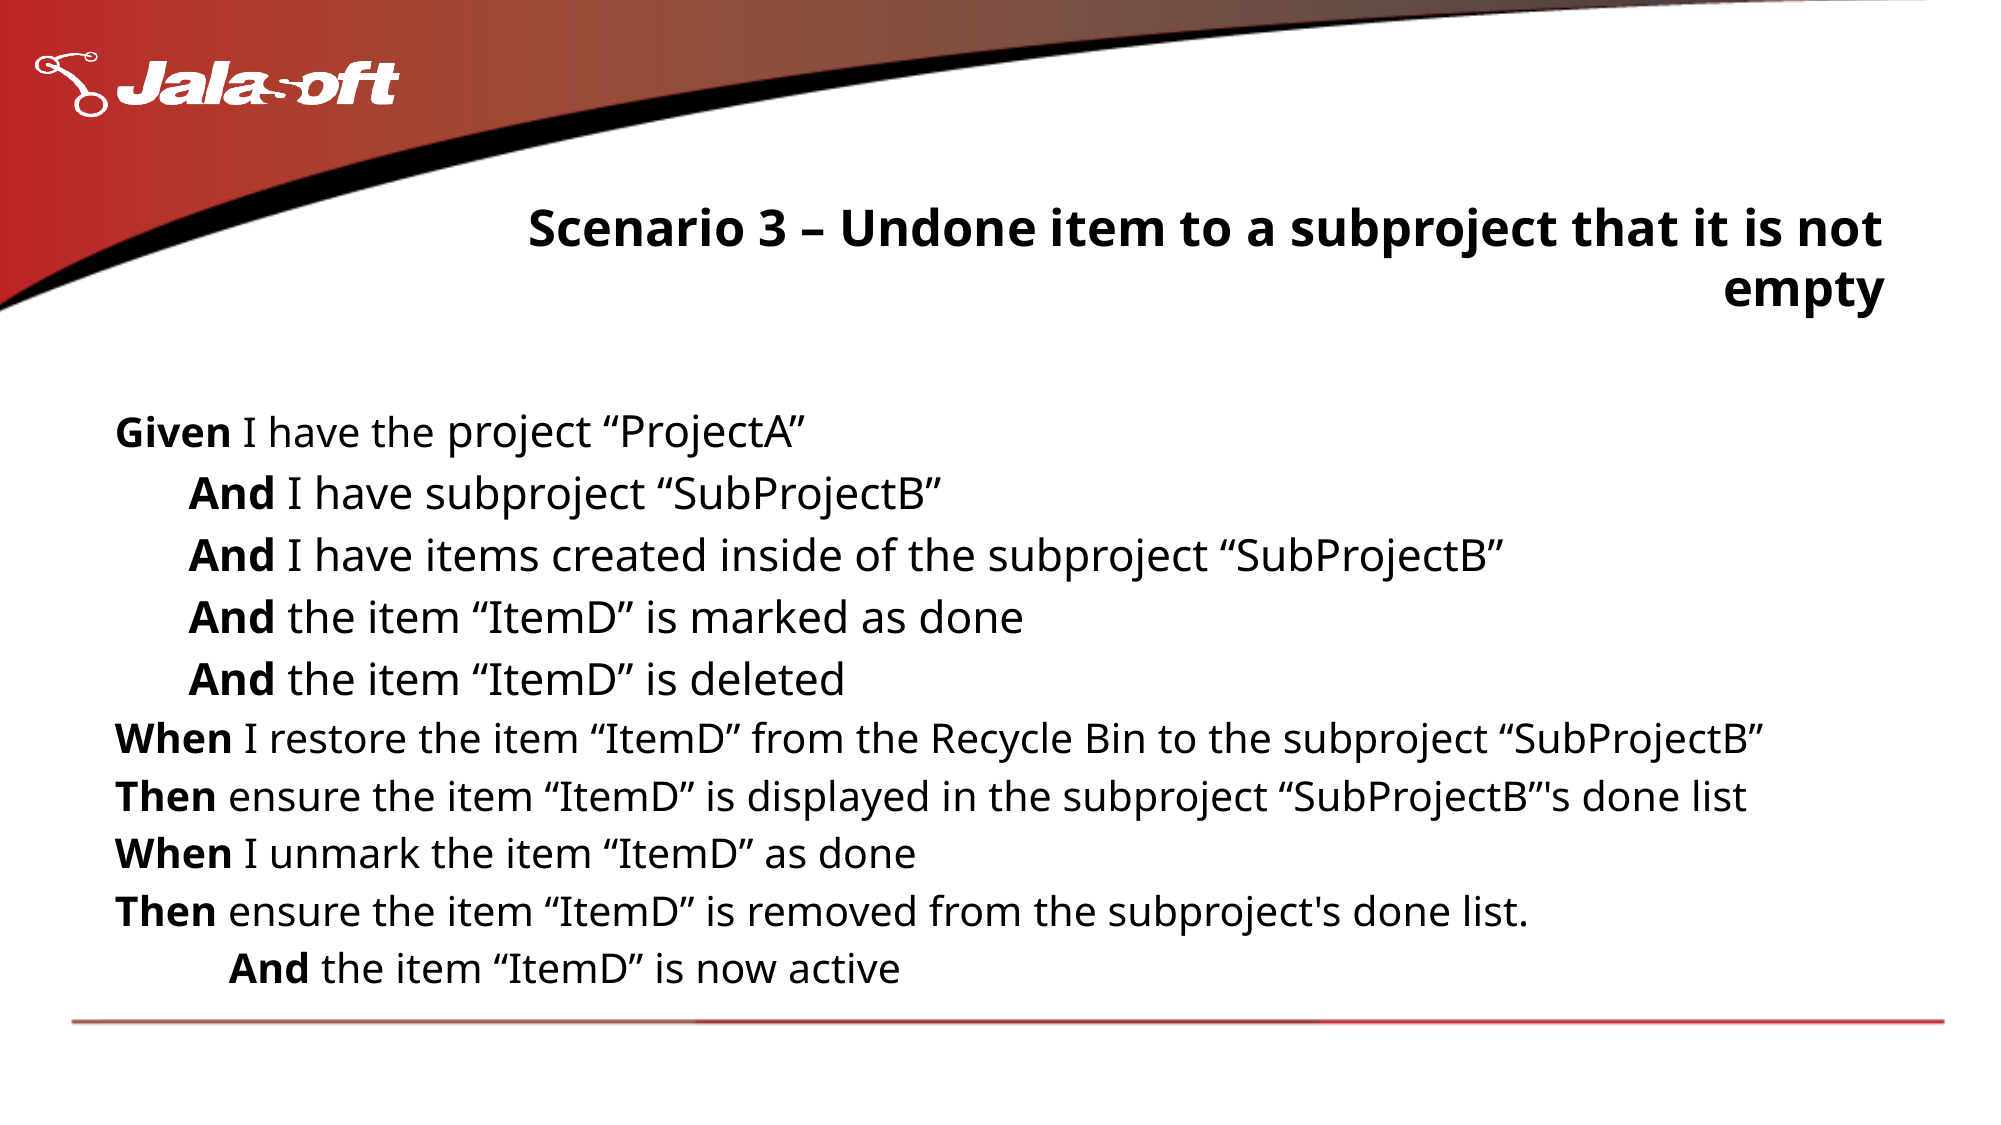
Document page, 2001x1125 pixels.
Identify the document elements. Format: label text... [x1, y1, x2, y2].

picture [0, 0, 2000, 1125]
title Scenario 3 – Undone item to a subproject that it is not empty [433, 187, 1900, 325]
list Given I have the project “ProjectA” And I have subproject “SubProjectB” And I have items created inside of the subproject “SubProjectB” And the item “ItemD” is marked as done And the item “ItemD” is deleted When I restore the item “ItemD” from the Recycle Bin to the subproject “SubProjectB” Then ensure the item “ItemD” is displayed in the subproject “SubProjectB”'s done list When I unmark the item “ItemD” as done Then ensure the item “ItemD” is removed from the subproject's done list. And the item “ItemD” is now active [99, 337, 1900, 1013]
